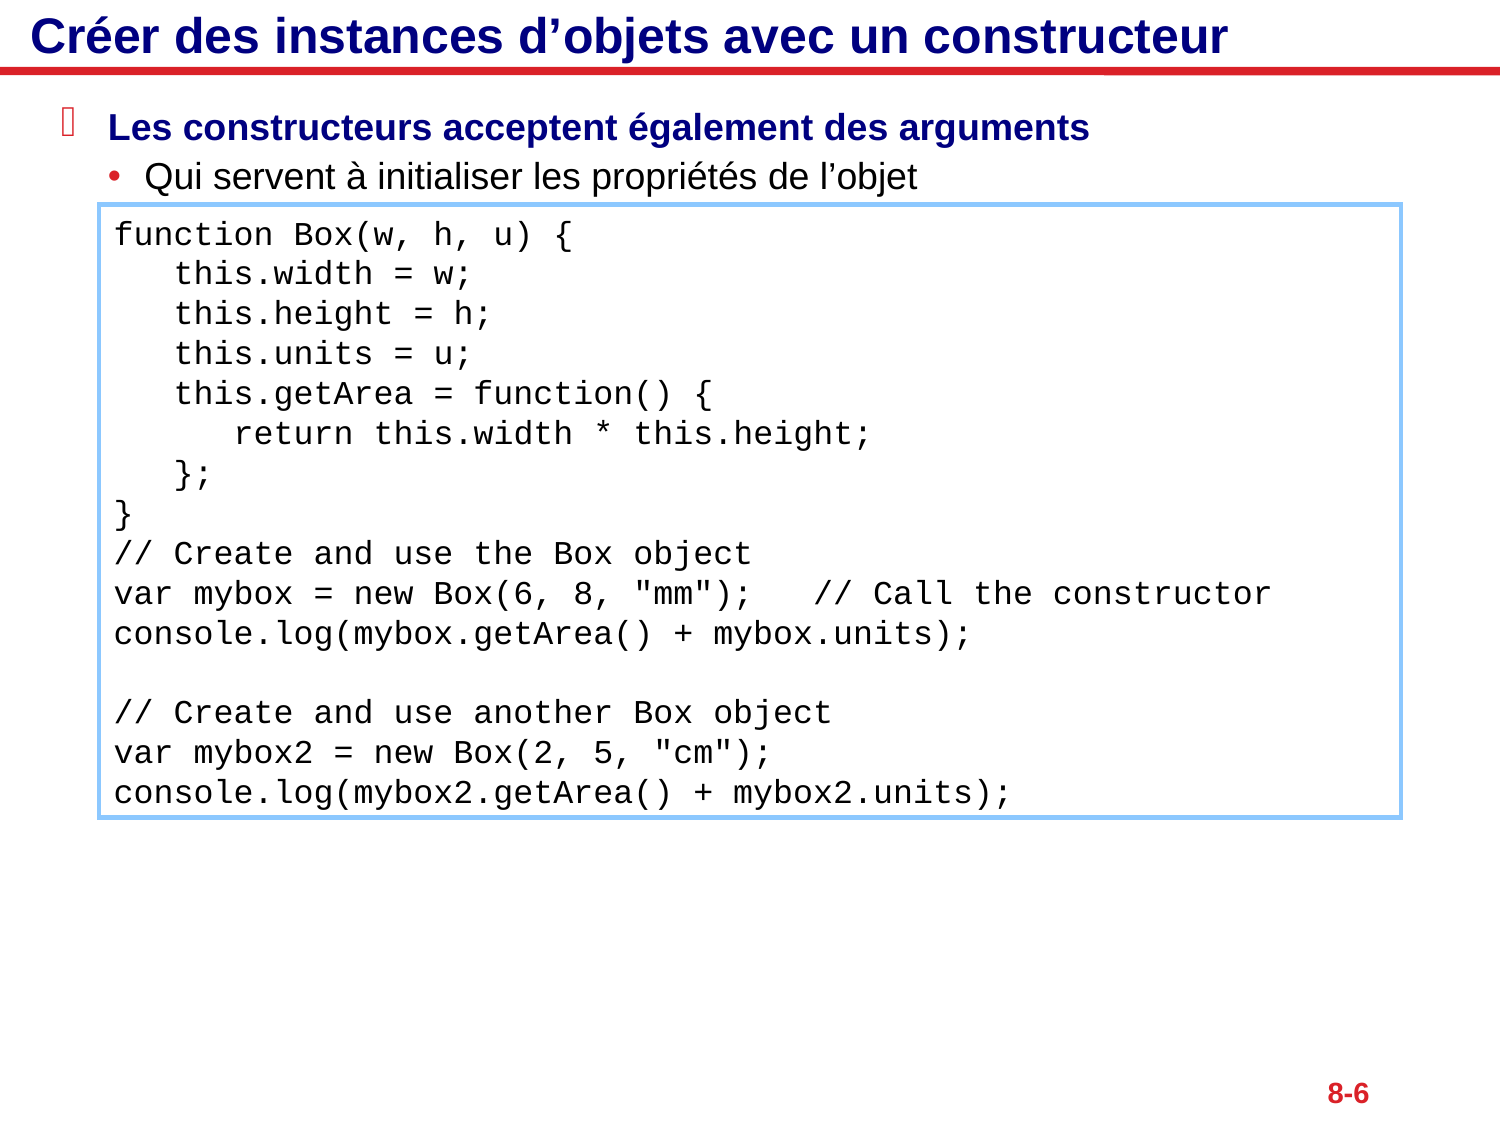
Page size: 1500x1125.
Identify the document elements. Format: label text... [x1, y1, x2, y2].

title Créer des instances d’objets avec un constructeur [0, 0, 1500, 66]
text_box function Box(w, h, u) { this.width = w; this.height = h; this.units = u; this.getArea = function() { return this.width * this.height; }; } // Create and use the Box object var mybox = new Box(6, 8, "mm"); // Call the constructor console.log(mybox.getArea() + mybox.units); // Create and use another Box object var mybox2 = new Box(2, 5, "cm"); console.log(mybox2.getArea() + mybox2.units); [98, 204, 1401, 818]
list Les constructeurs acceptent également des arguments Qui servent à initialiser les propriétés de l’objet [45, 95, 1457, 830]
